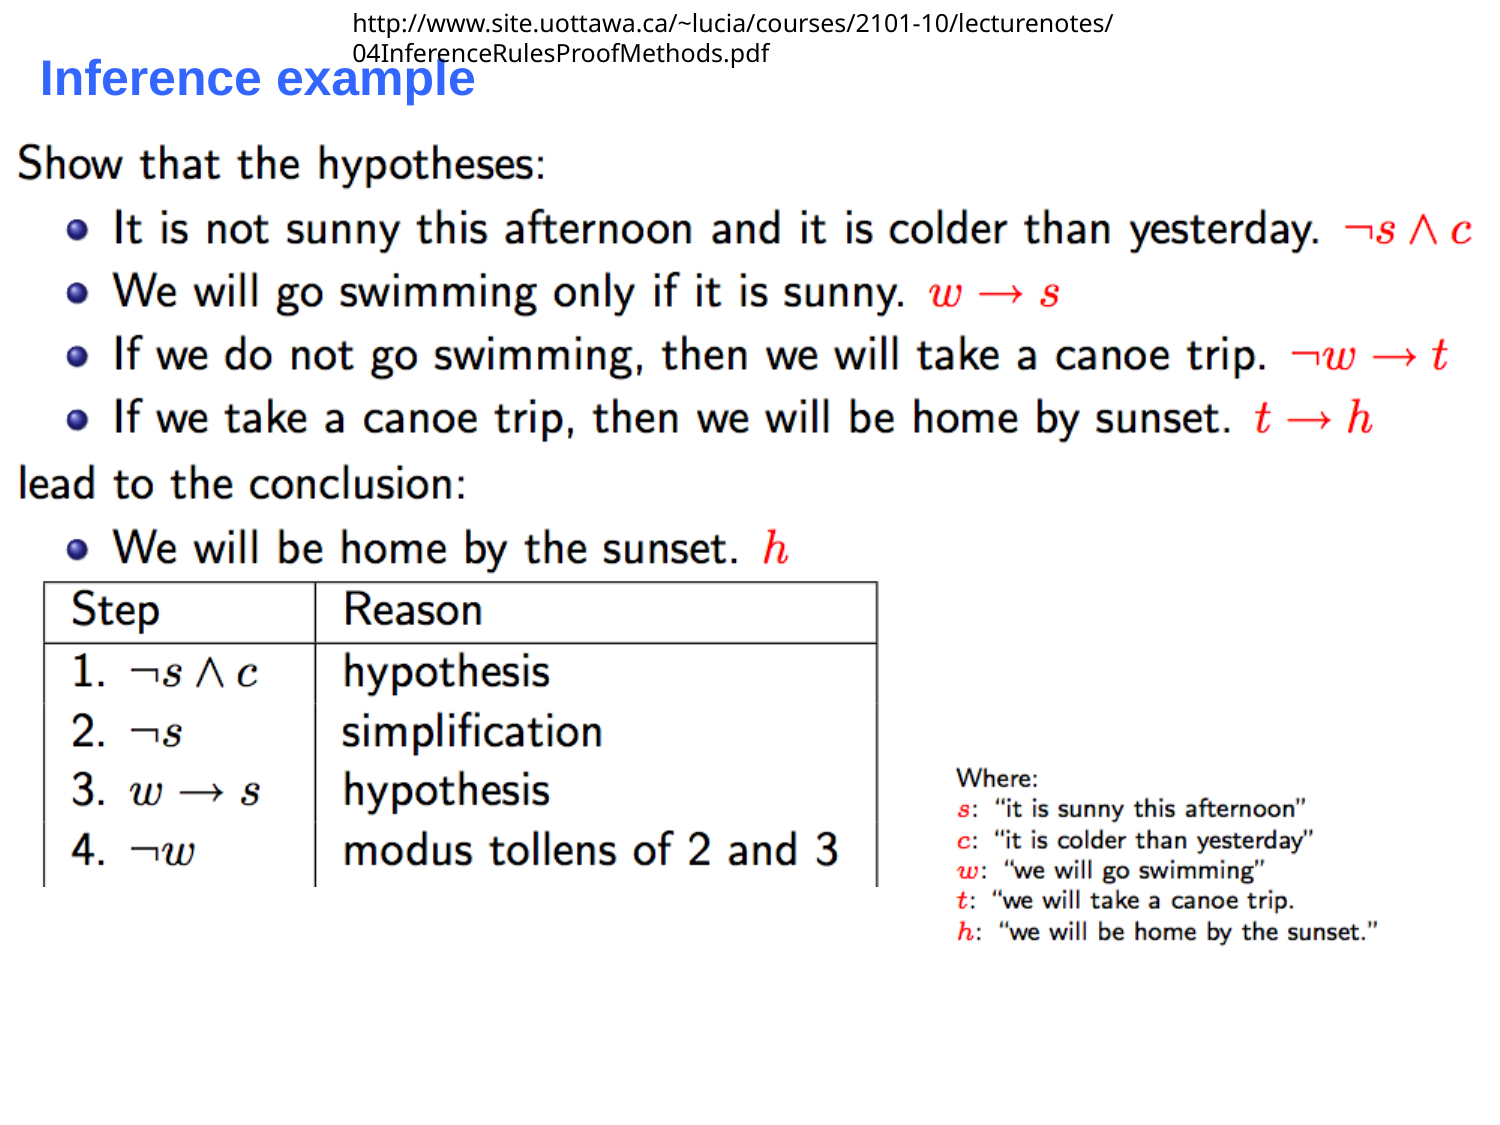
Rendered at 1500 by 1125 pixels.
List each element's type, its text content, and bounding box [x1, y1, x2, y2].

text_box http://www.site.uottawa.ca/~lucia/courses/2101-10/lecturenotes/04InferenceRulesProofMethods.pdf [337, 0, 1500, 75]
picture [0, 131, 1500, 1125]
title Inference example [24, 37, 1415, 113]
